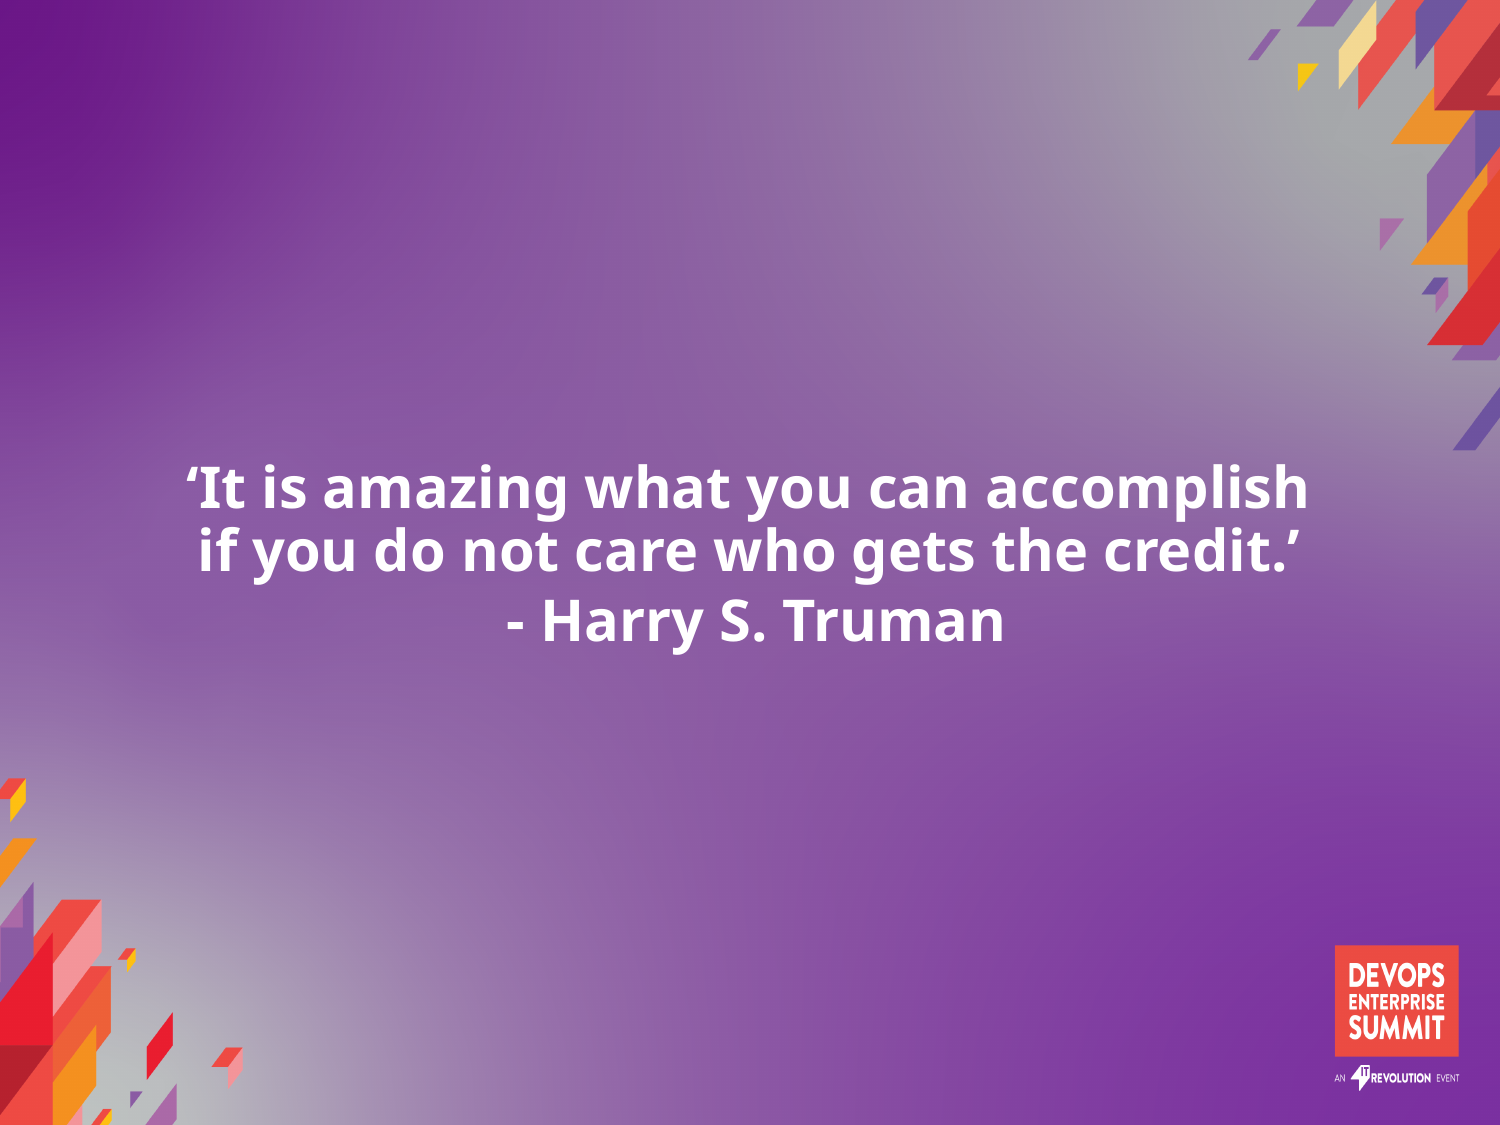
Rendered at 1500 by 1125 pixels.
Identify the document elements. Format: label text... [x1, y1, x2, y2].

picture [0, 0, 1500, 1125]
list ‘It is amazing what you can accomplish if you do not care who gets the credit.’ - Harry S. Truman [146, 237, 1353, 663]
